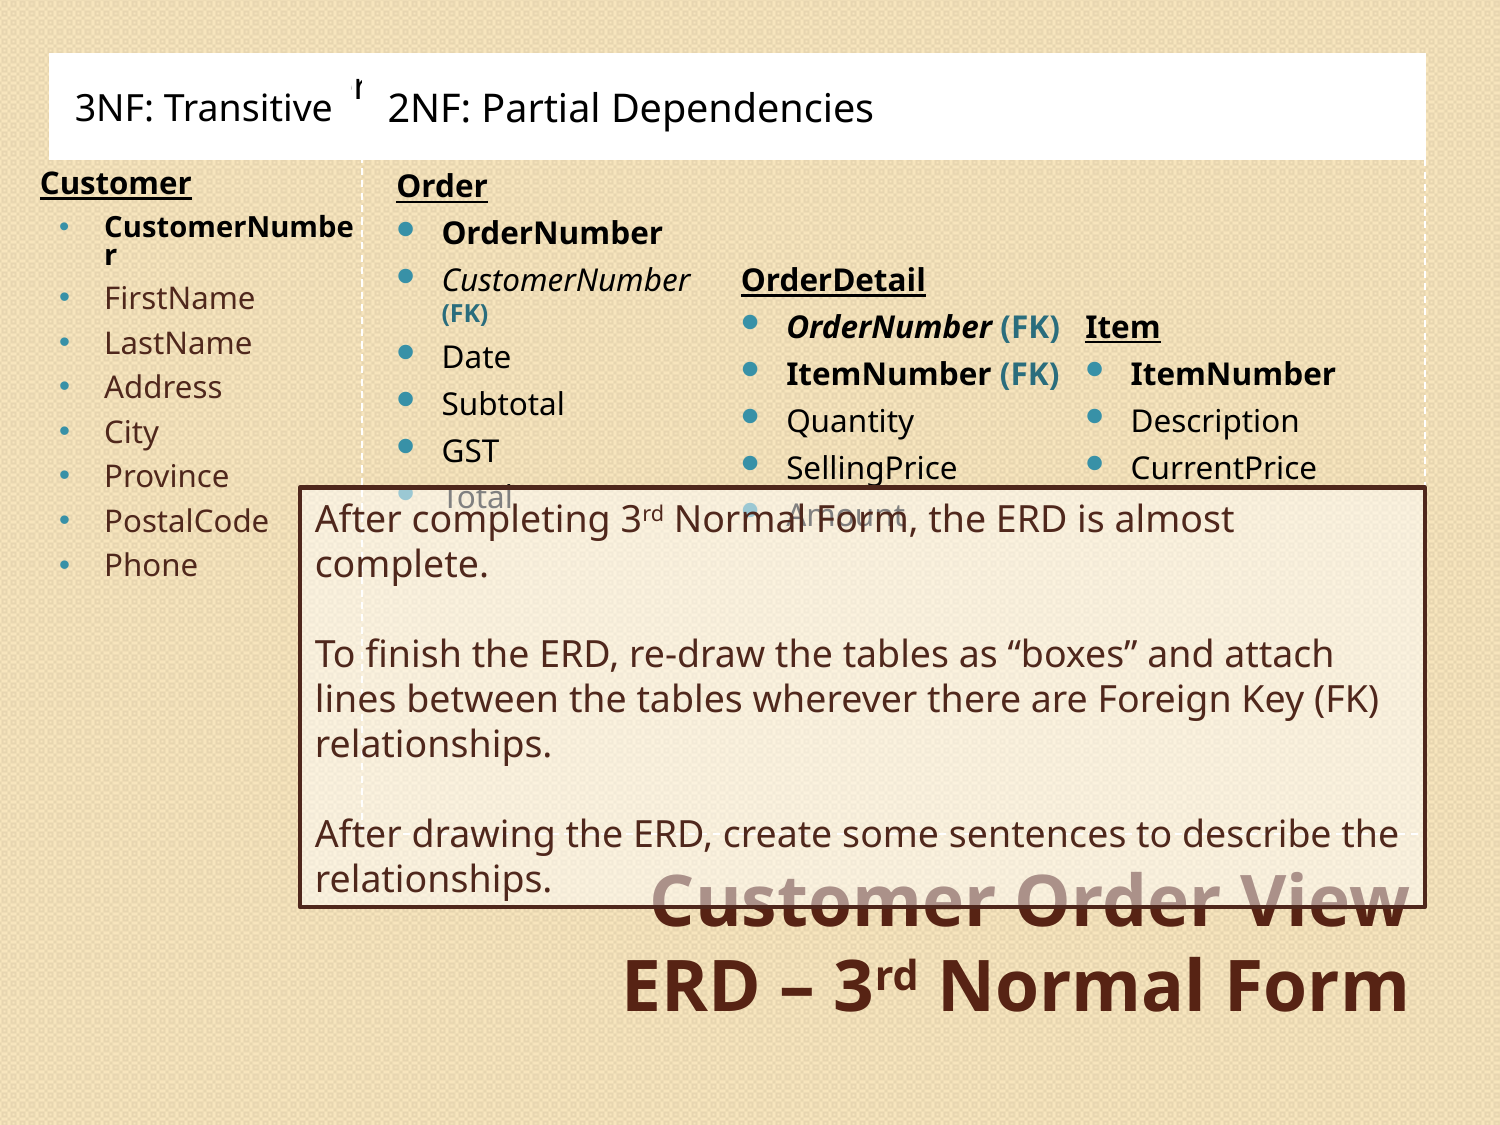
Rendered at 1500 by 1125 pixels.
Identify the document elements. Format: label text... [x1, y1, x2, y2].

text_box Customer CustomerNumber FirstName LastName Address City Province PostalCode Phone [24, 163, 375, 591]
list 3NF: Transitive [49, 53, 351, 160]
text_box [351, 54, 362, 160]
list Order OrderNumber CustomerNumber (FK) Date Subtotal GST Total OrderDetail OrderNumber (FK) ItemNumber (FK) Quantity SellingPrice Amount Item ItemNumber Description CurrentPrice [361, 158, 1426, 485]
list 2NF: Partial Dependencies [362, 53, 1426, 159]
title Customer Order View ERD – 3rd Normal Form [75, 846, 1425, 1034]
text_box After completing 3rd Normal Form, the ERD is almost complete. To finish the ERD, re-draw the tables as “boxes” and attach lines between the tables wherever there are Foreign Key (FK) relationships. After drawing the ERD, create some sentences to describe the relationships. [298, 485, 1427, 909]
